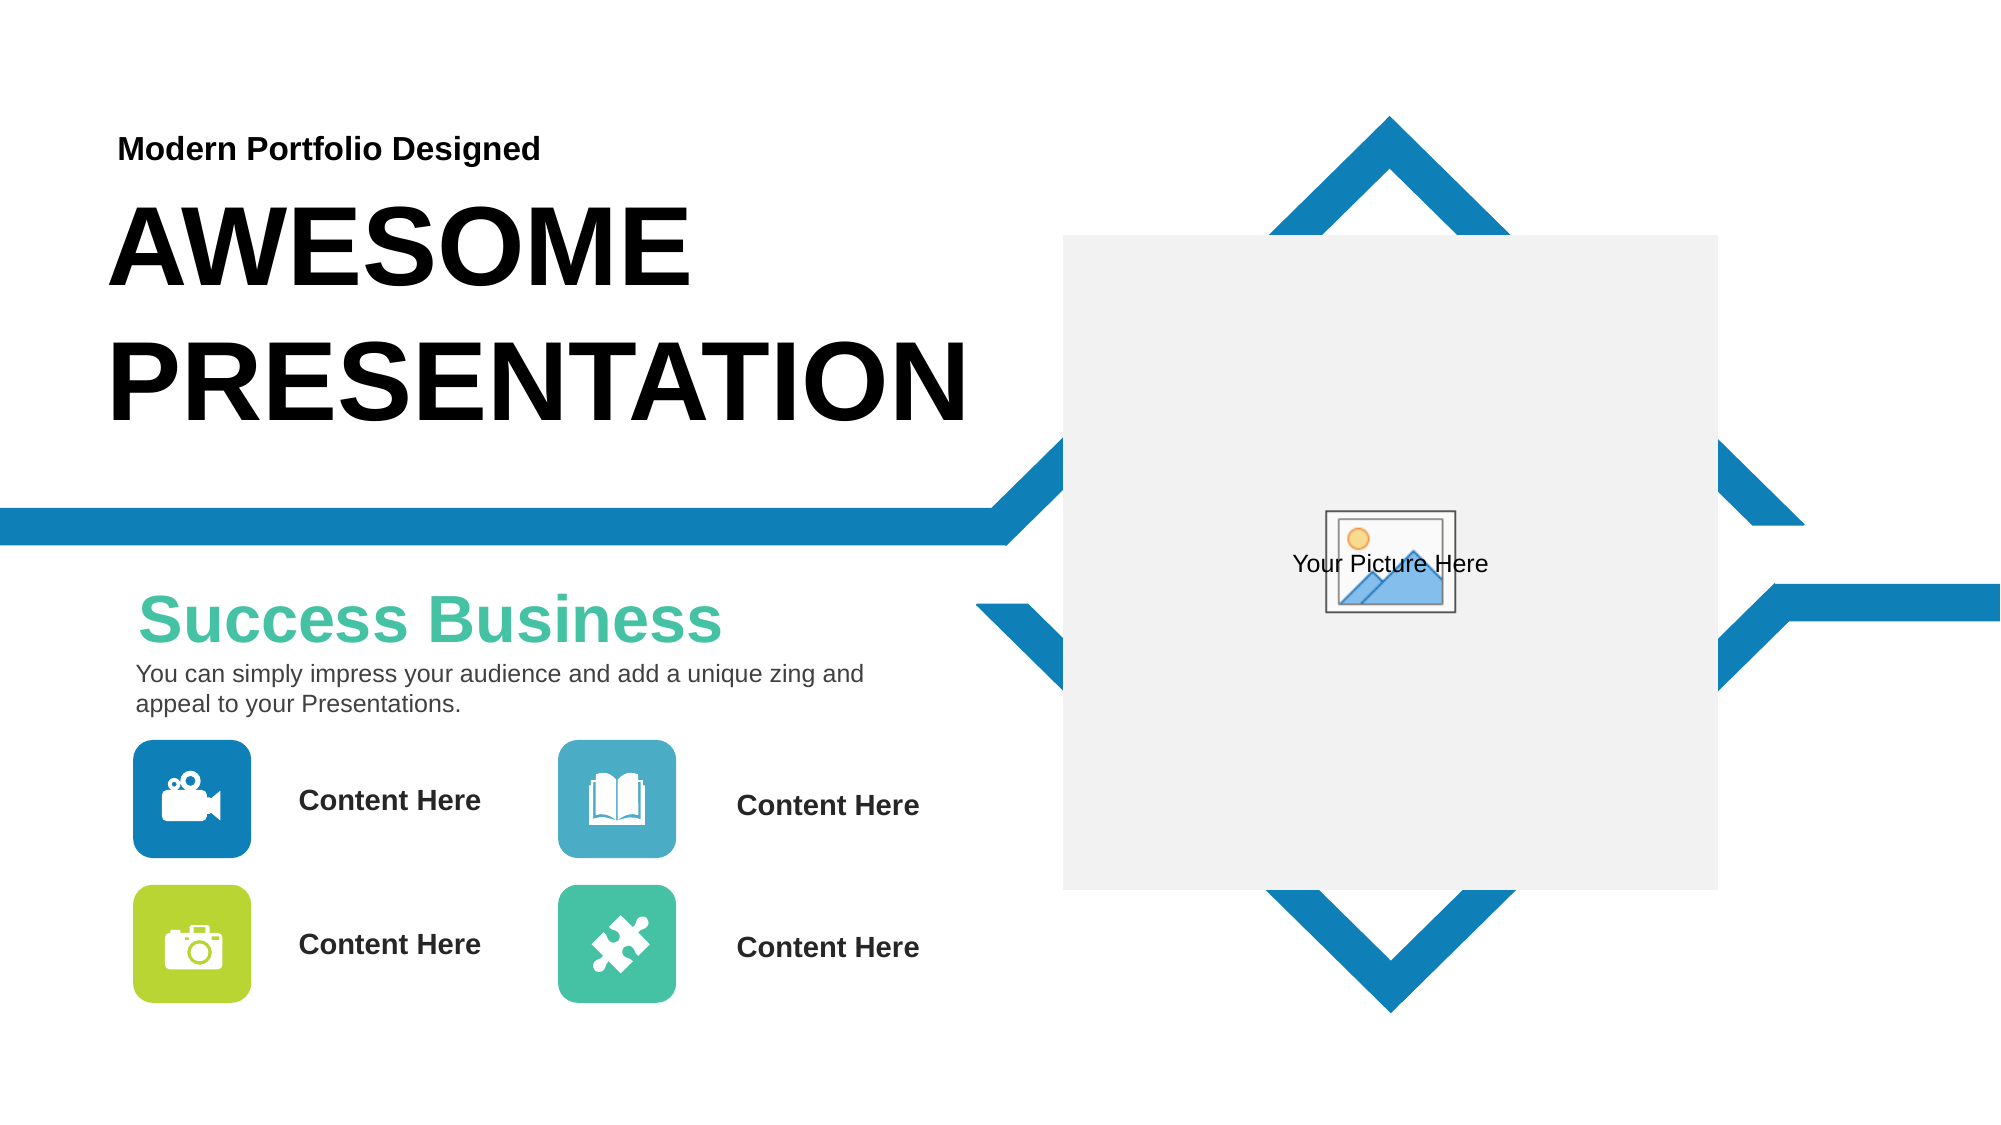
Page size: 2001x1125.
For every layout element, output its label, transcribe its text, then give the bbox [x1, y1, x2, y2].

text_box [1719, 314, 1876, 546]
text_box Content Here [262, 918, 519, 969]
text_box Modern Portfolio Designed [102, 119, 612, 175]
text_box AWESOME PRESENTATION [91, 165, 1196, 314]
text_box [120, 580, 962, 725]
text_box Content Here [700, 920, 957, 971]
text_box [557, 738, 678, 860]
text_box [1719, 583, 2000, 815]
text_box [0, 314, 1063, 546]
text_box [163, 924, 224, 971]
text_box [588, 771, 646, 826]
text_box [160, 769, 222, 823]
text_box Content Here [262, 774, 519, 824]
text_box [590, 913, 652, 975]
text_box [557, 883, 678, 1004]
text_box [132, 738, 253, 860]
text_box Content Here [700, 779, 957, 829]
text_box [132, 883, 253, 1004]
picture [1063, 234, 1719, 891]
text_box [905, 583, 1063, 815]
